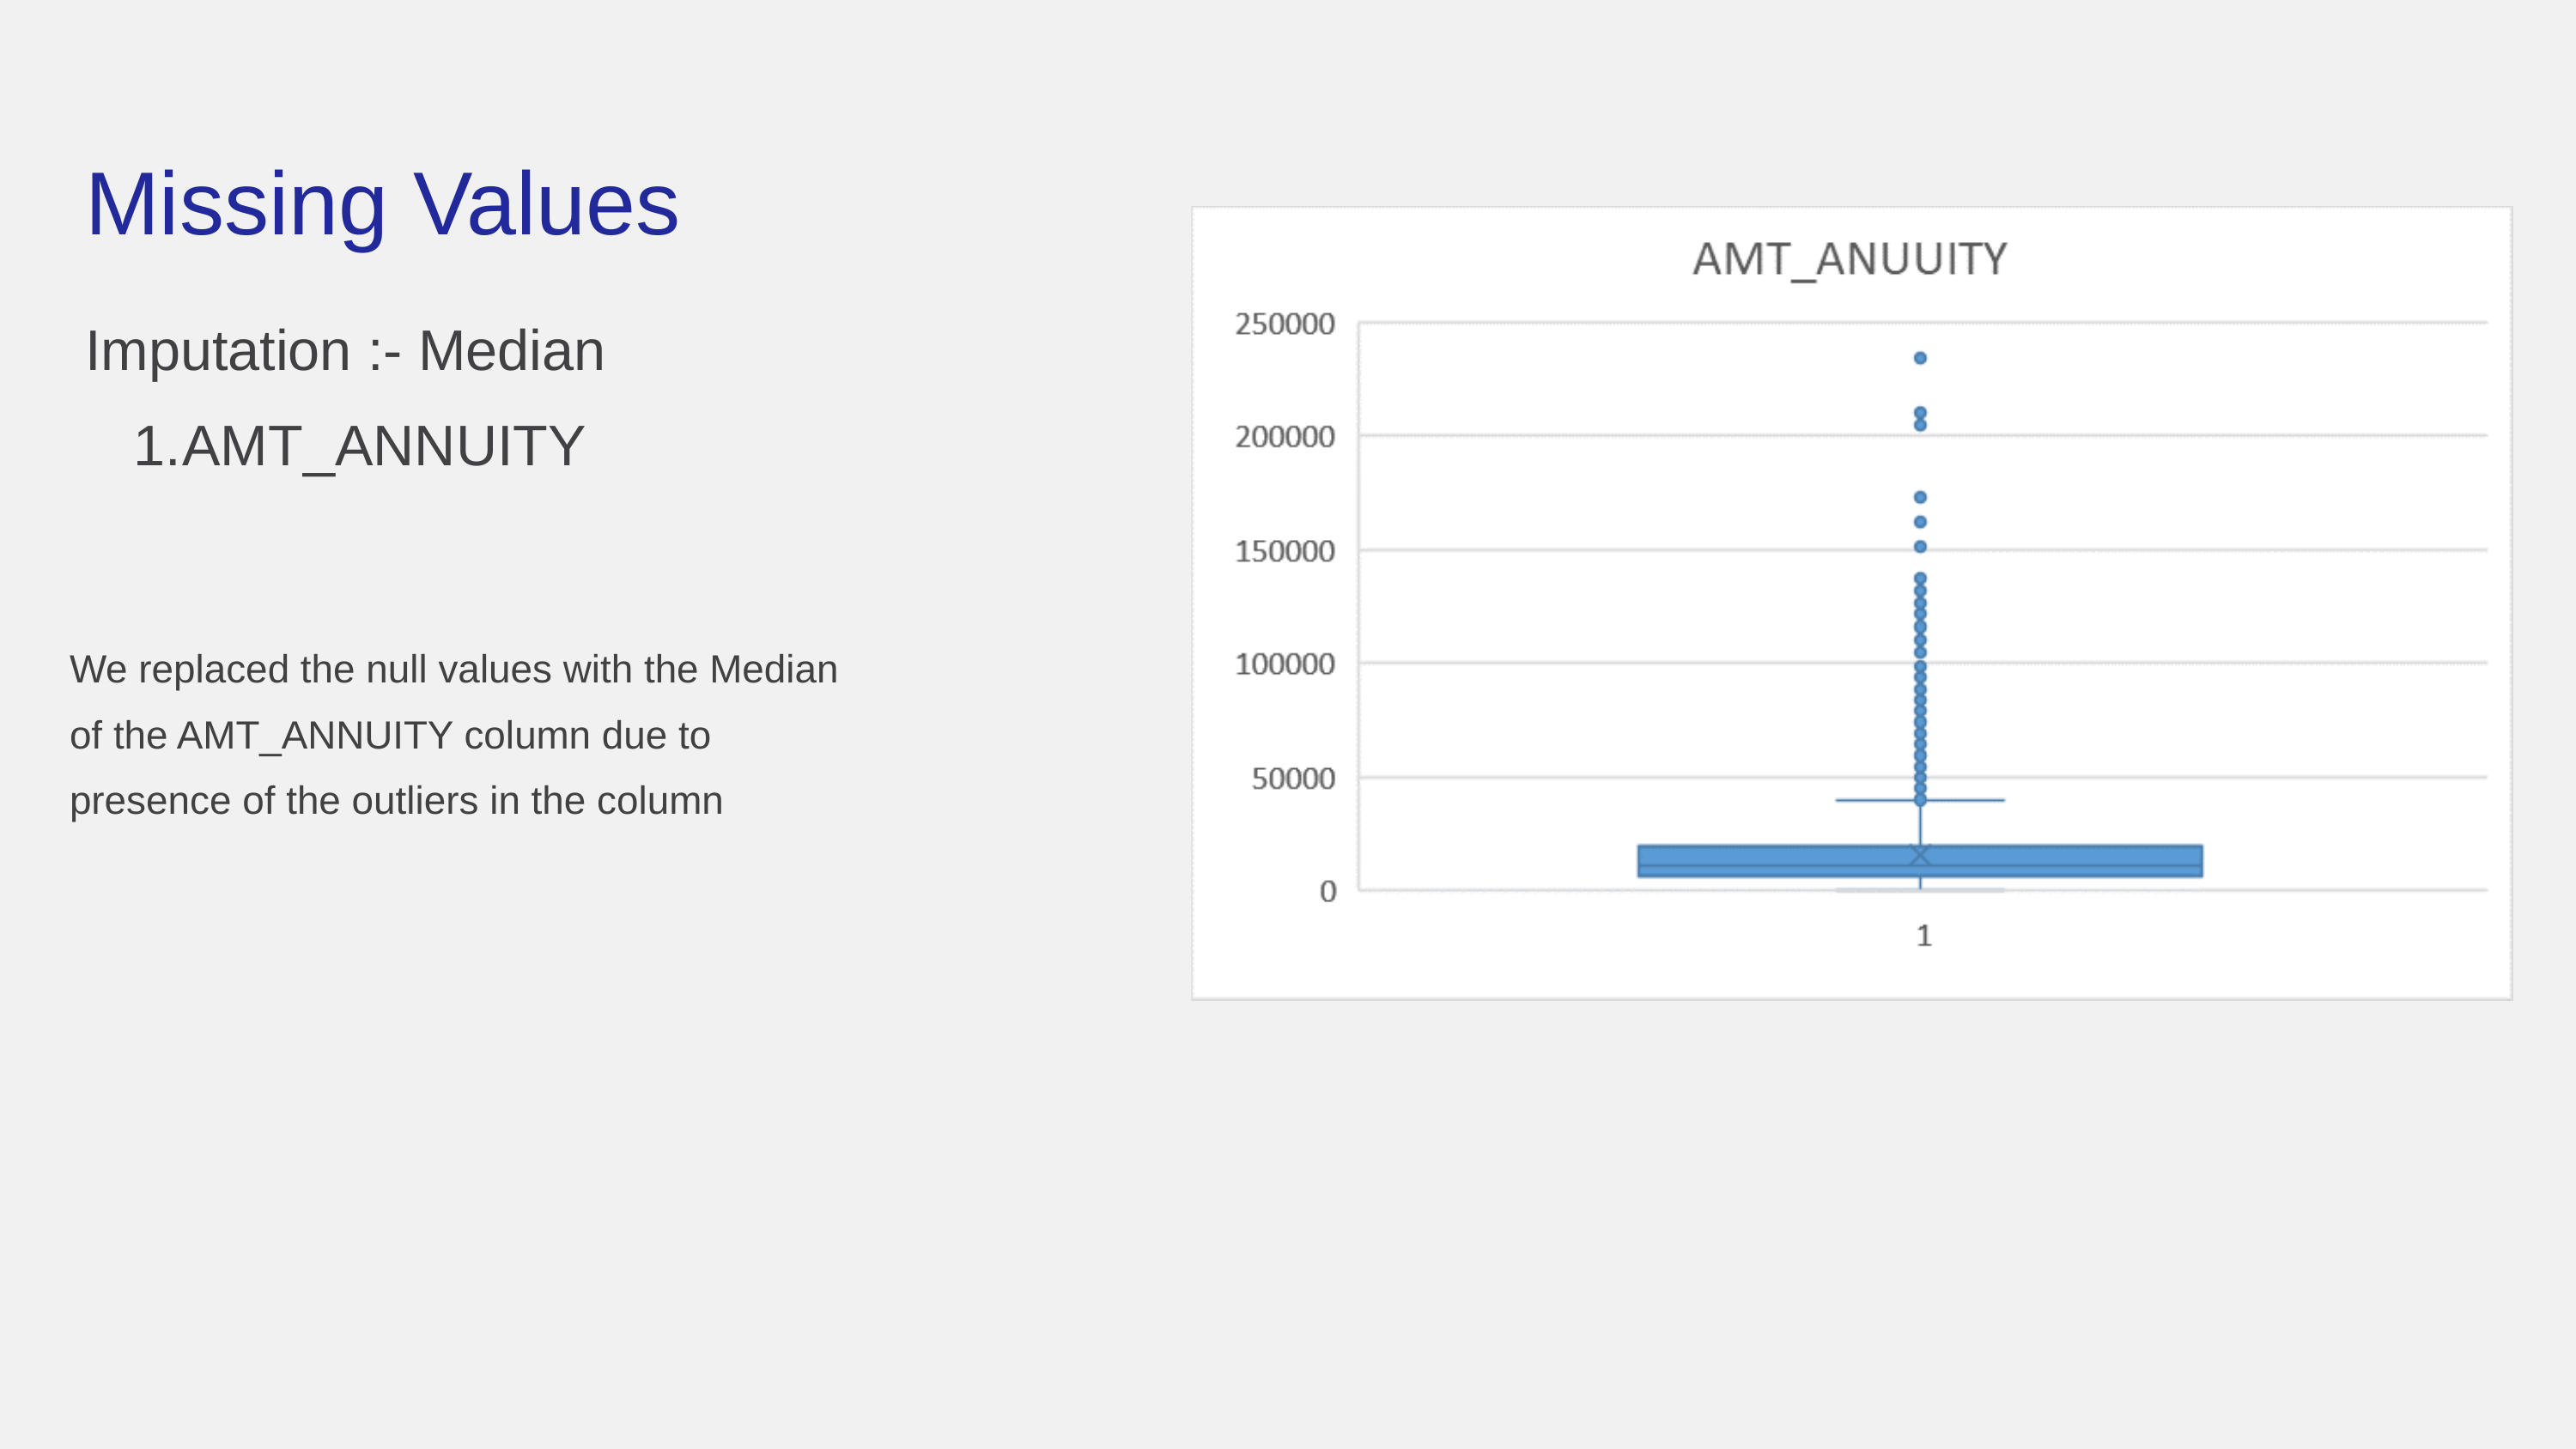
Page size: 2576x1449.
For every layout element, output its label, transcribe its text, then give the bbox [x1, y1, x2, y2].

text_box [1191, 206, 2513, 1001]
text_box We replaced the null values with the Median of the AMT_ANNUITY column due to presence of the outliers in the column [70, 624, 873, 823]
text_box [84, 112, 1215, 440]
